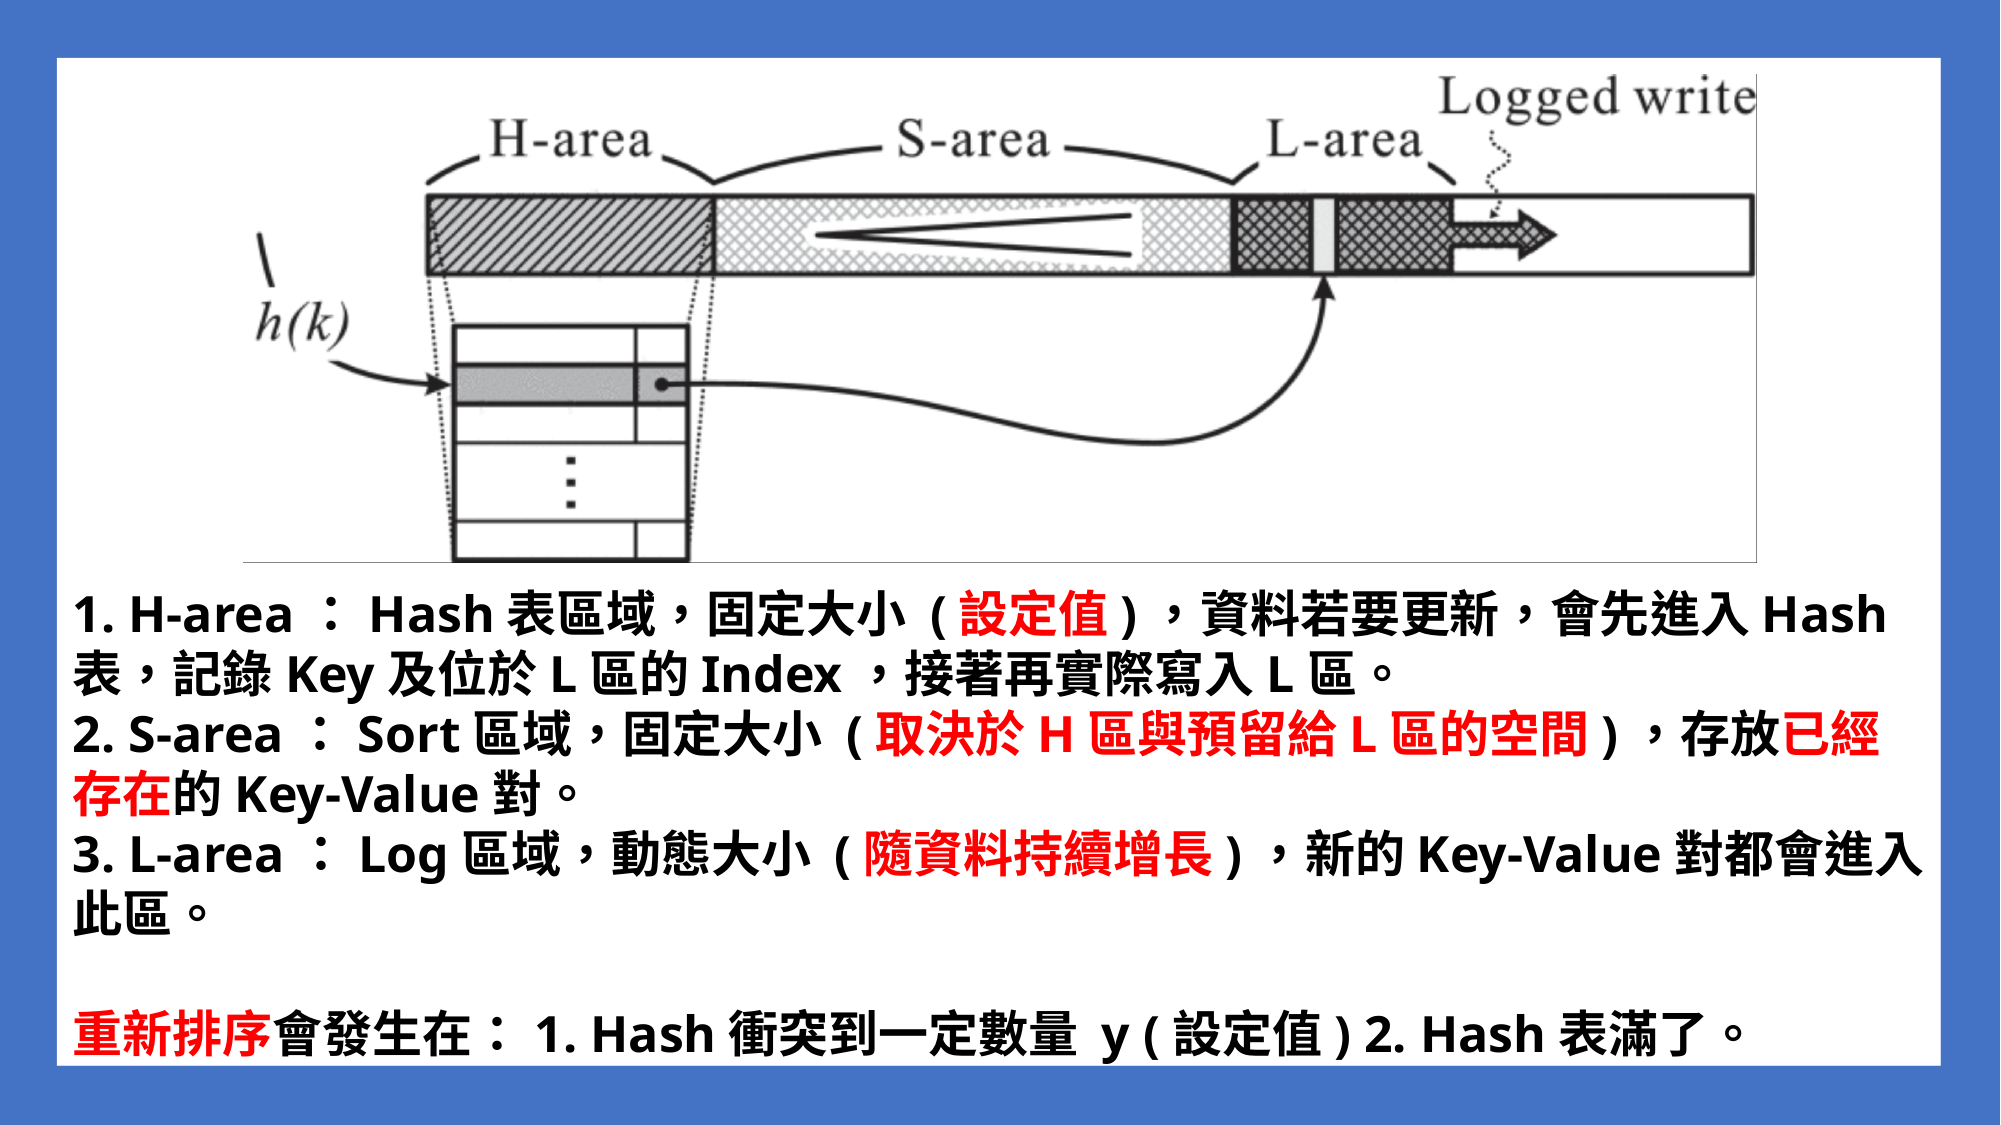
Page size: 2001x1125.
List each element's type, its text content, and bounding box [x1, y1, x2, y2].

text_box 1. H-area：Hash表區域，固定大小 (設定值)，資料若要更新，會先進入Hash表，記錄Key及位於L區的Index，接著再實際寫入L區。 2. S-area：Sort區域，固定大小 (取決於H區與預留給L區的空間)，存放已經存在的Key-Value對。 3. L-area：Log區域，動態大小 (隨資料持續增長)，新的Key-Value對都會進入此區。 重新排序會發生在：1. Hash衝突到一定數量 y (設定值) 2. Hash表滿了。 [57, 574, 1943, 1070]
picture [243, 74, 1757, 563]
